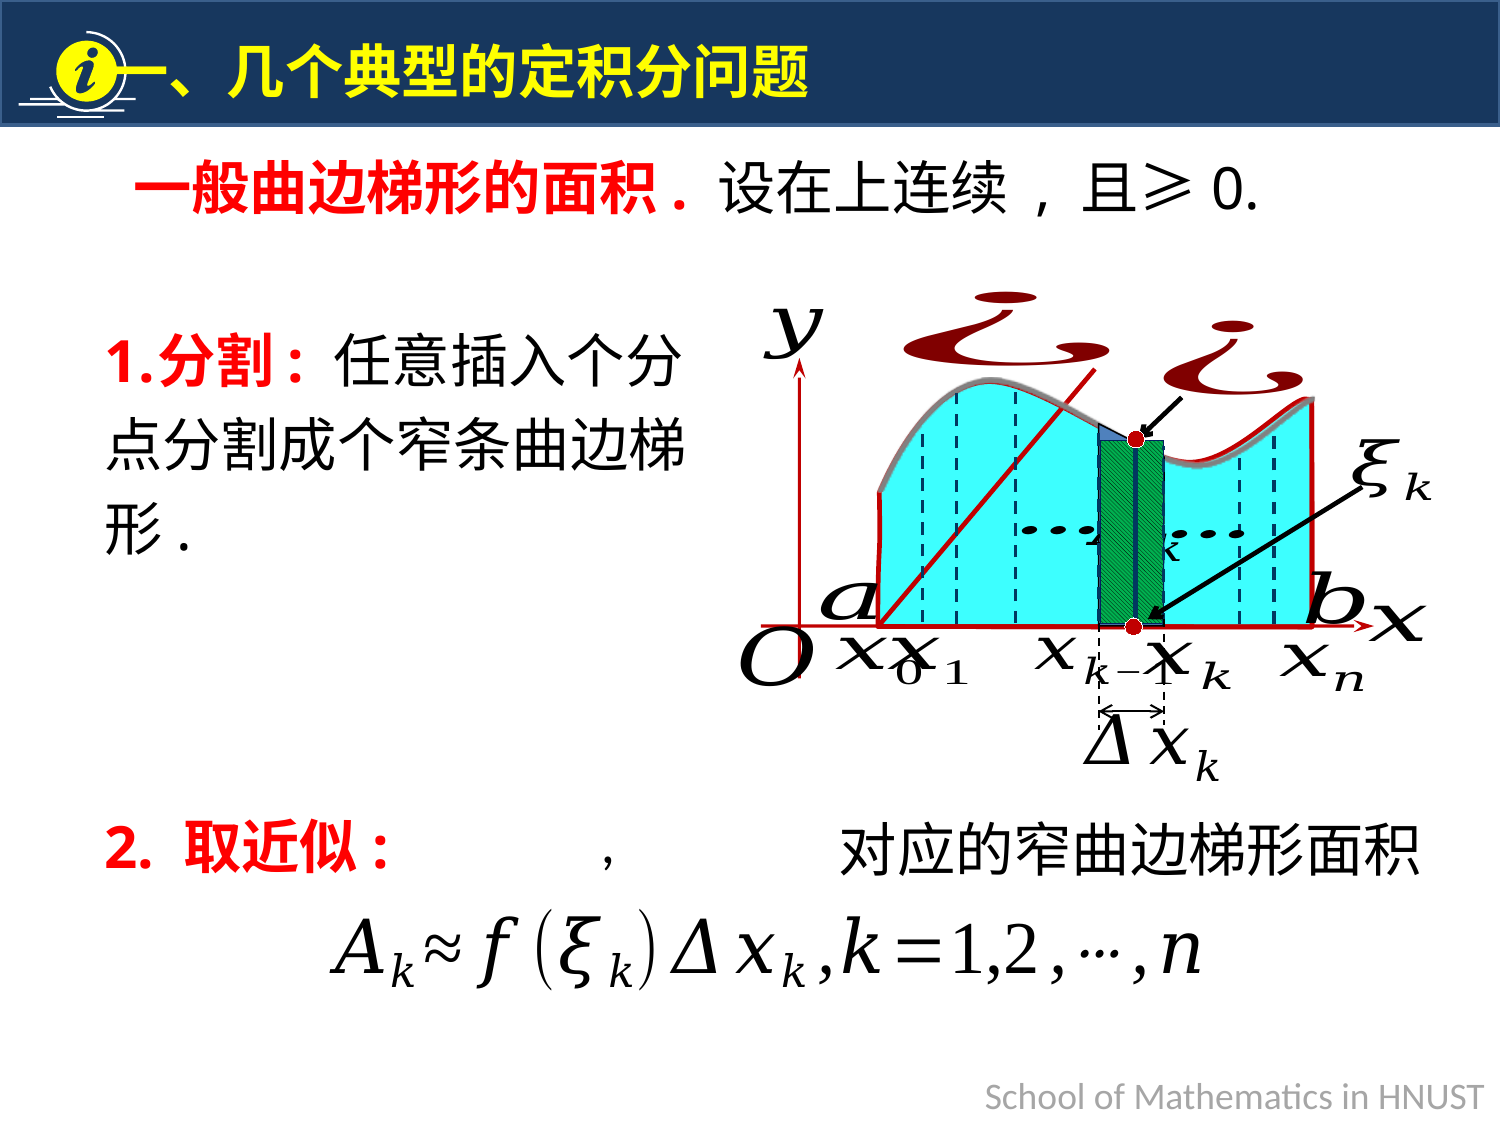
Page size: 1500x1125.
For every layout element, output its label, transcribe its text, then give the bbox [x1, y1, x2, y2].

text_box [1126, 313, 1331, 385]
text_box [1124, 432, 1436, 636]
text_box 对应的窄曲边梯形面积 [824, 805, 1437, 891]
text_box 2. 取近似: [89, 803, 588, 888]
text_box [1080, 618, 1223, 791]
picture [874, 377, 1126, 386]
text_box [829, 386, 1371, 700]
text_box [735, 284, 1433, 705]
